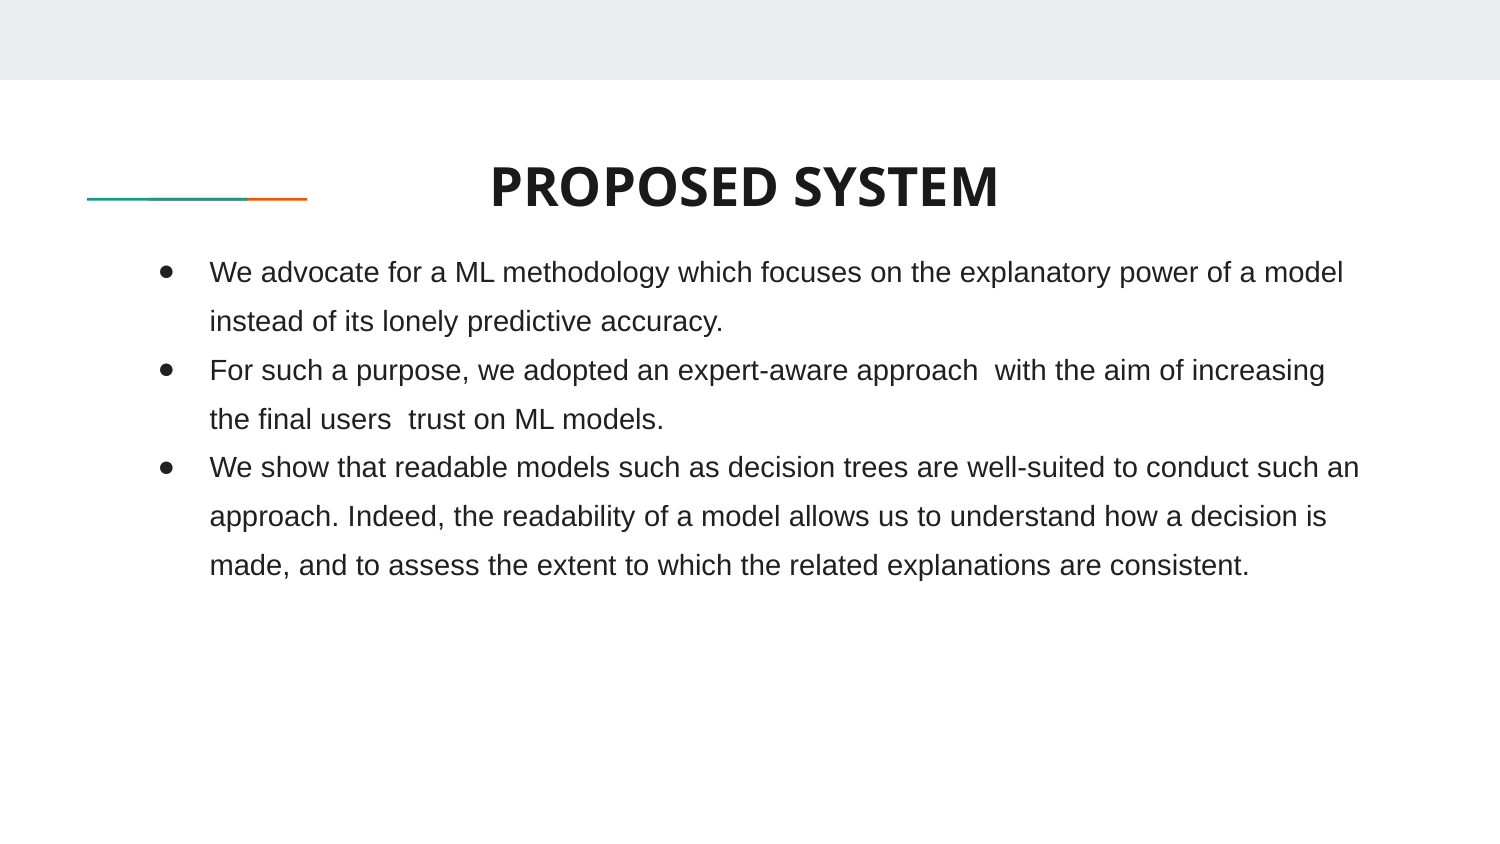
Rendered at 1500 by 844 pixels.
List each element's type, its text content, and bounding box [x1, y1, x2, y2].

title PROPOSED SYSTEM [114, 137, 1376, 226]
list We advocate for a ML methodology which focuses on the explanatory power of a model instead of its lonely predictive accuracy. For such a purpose, we adopted an expert-aware approach with the aim of increasing the final users trust on ML models. We show that readable models such as decision trees are well-suited to conduct such an approach. Indeed, the readability of a model allows us to understand how a decision is made, and to assess the extent to which the related explanations are consistent. [119, 224, 1381, 712]
